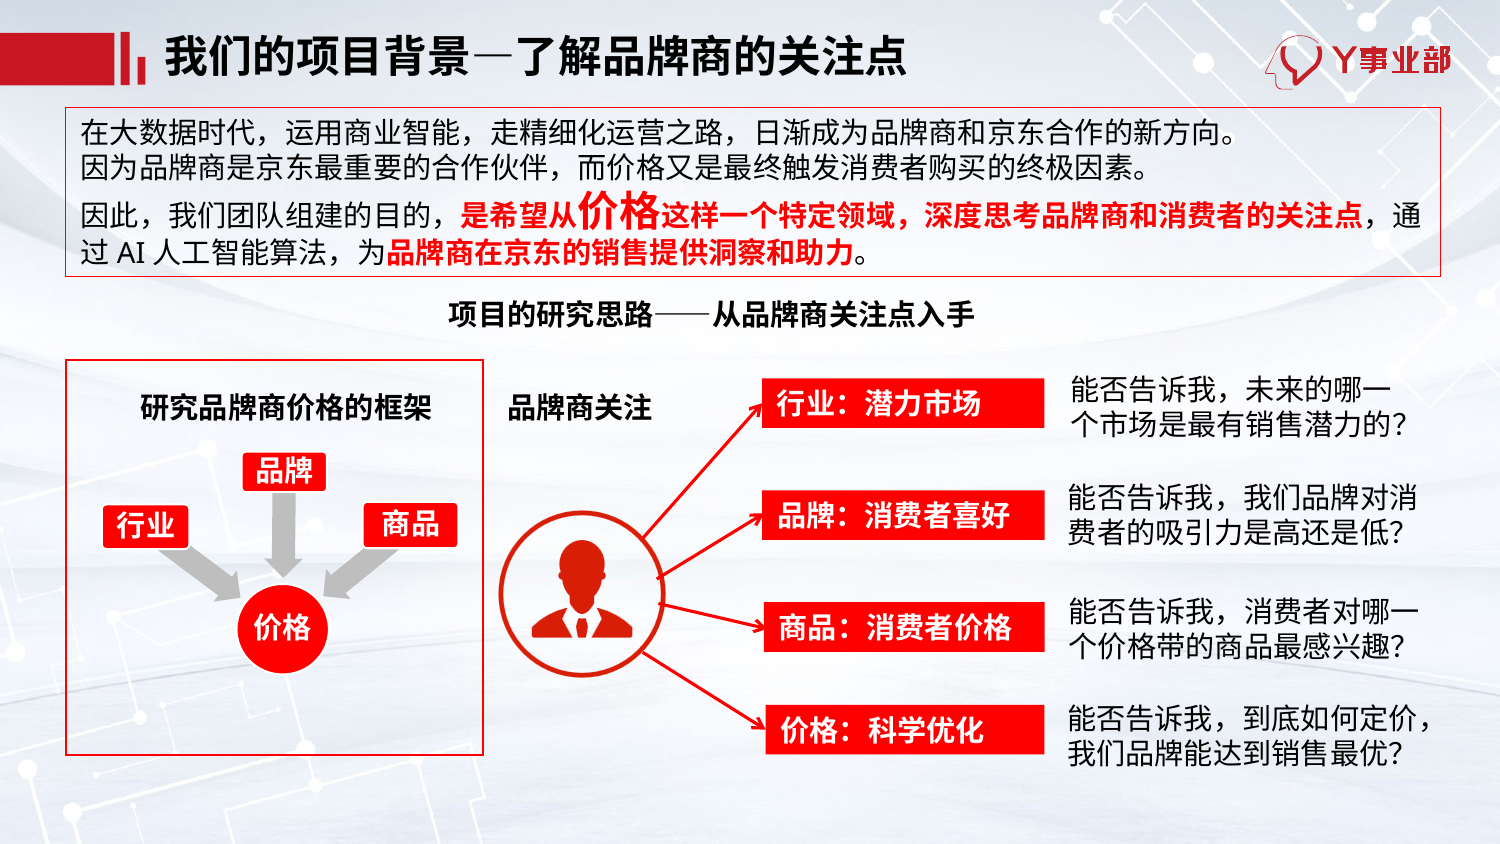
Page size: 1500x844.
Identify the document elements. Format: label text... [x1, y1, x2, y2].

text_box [656, 513, 764, 580]
text_box 品牌商关注 [492, 382, 679, 432]
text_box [33, 383, 537, 702]
text_box [65, 359, 484, 383]
text_box 商品：消费者价格 [763, 602, 1045, 652]
text_box 行业：潜力市场 [762, 378, 1045, 428]
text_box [642, 403, 763, 539]
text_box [642, 652, 766, 730]
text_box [658, 603, 768, 629]
text_box [65, 702, 484, 756]
text_box 能否告诉我，到底如何定价，我们品牌能达到销售最优？ [1052, 692, 1436, 778]
text_box 能否告诉我，未来的哪一个市场是最有销售潜力的？ [1055, 363, 1435, 449]
text_box 能否告诉我，我们品牌对消费者的吸引力是高还是低？ [1053, 472, 1453, 557]
text_box 价格：科学优化 [765, 704, 1045, 755]
text_box 在大数据时代，运用商业智能，走精细化运营之路，日渐成为品牌商和京东合作的新方向。 因为品牌商是京东最重要的合作伙伴，而价格又是最终触发消费者购买的终极因素。 因此，我们团队组建的目的，是希望从价格这样一个特定领域，深度思考品牌商和消费者的关注点，通过AI人工智能算法，为品牌商在京东的销售提供洞察和助力。 [65, 107, 1441, 277]
text_box 项目的研究思路——从品牌商关注点入手 [434, 288, 1029, 339]
picture [0, 0, 1500, 844]
text_box 品牌：消费者喜好 [763, 490, 1045, 540]
text_box 能否告诉我，消费者对哪一个价格带的商品最感兴趣？ [1054, 585, 1451, 671]
title 我们的项目背景—了解品牌商的关注点 [153, 30, 1191, 88]
